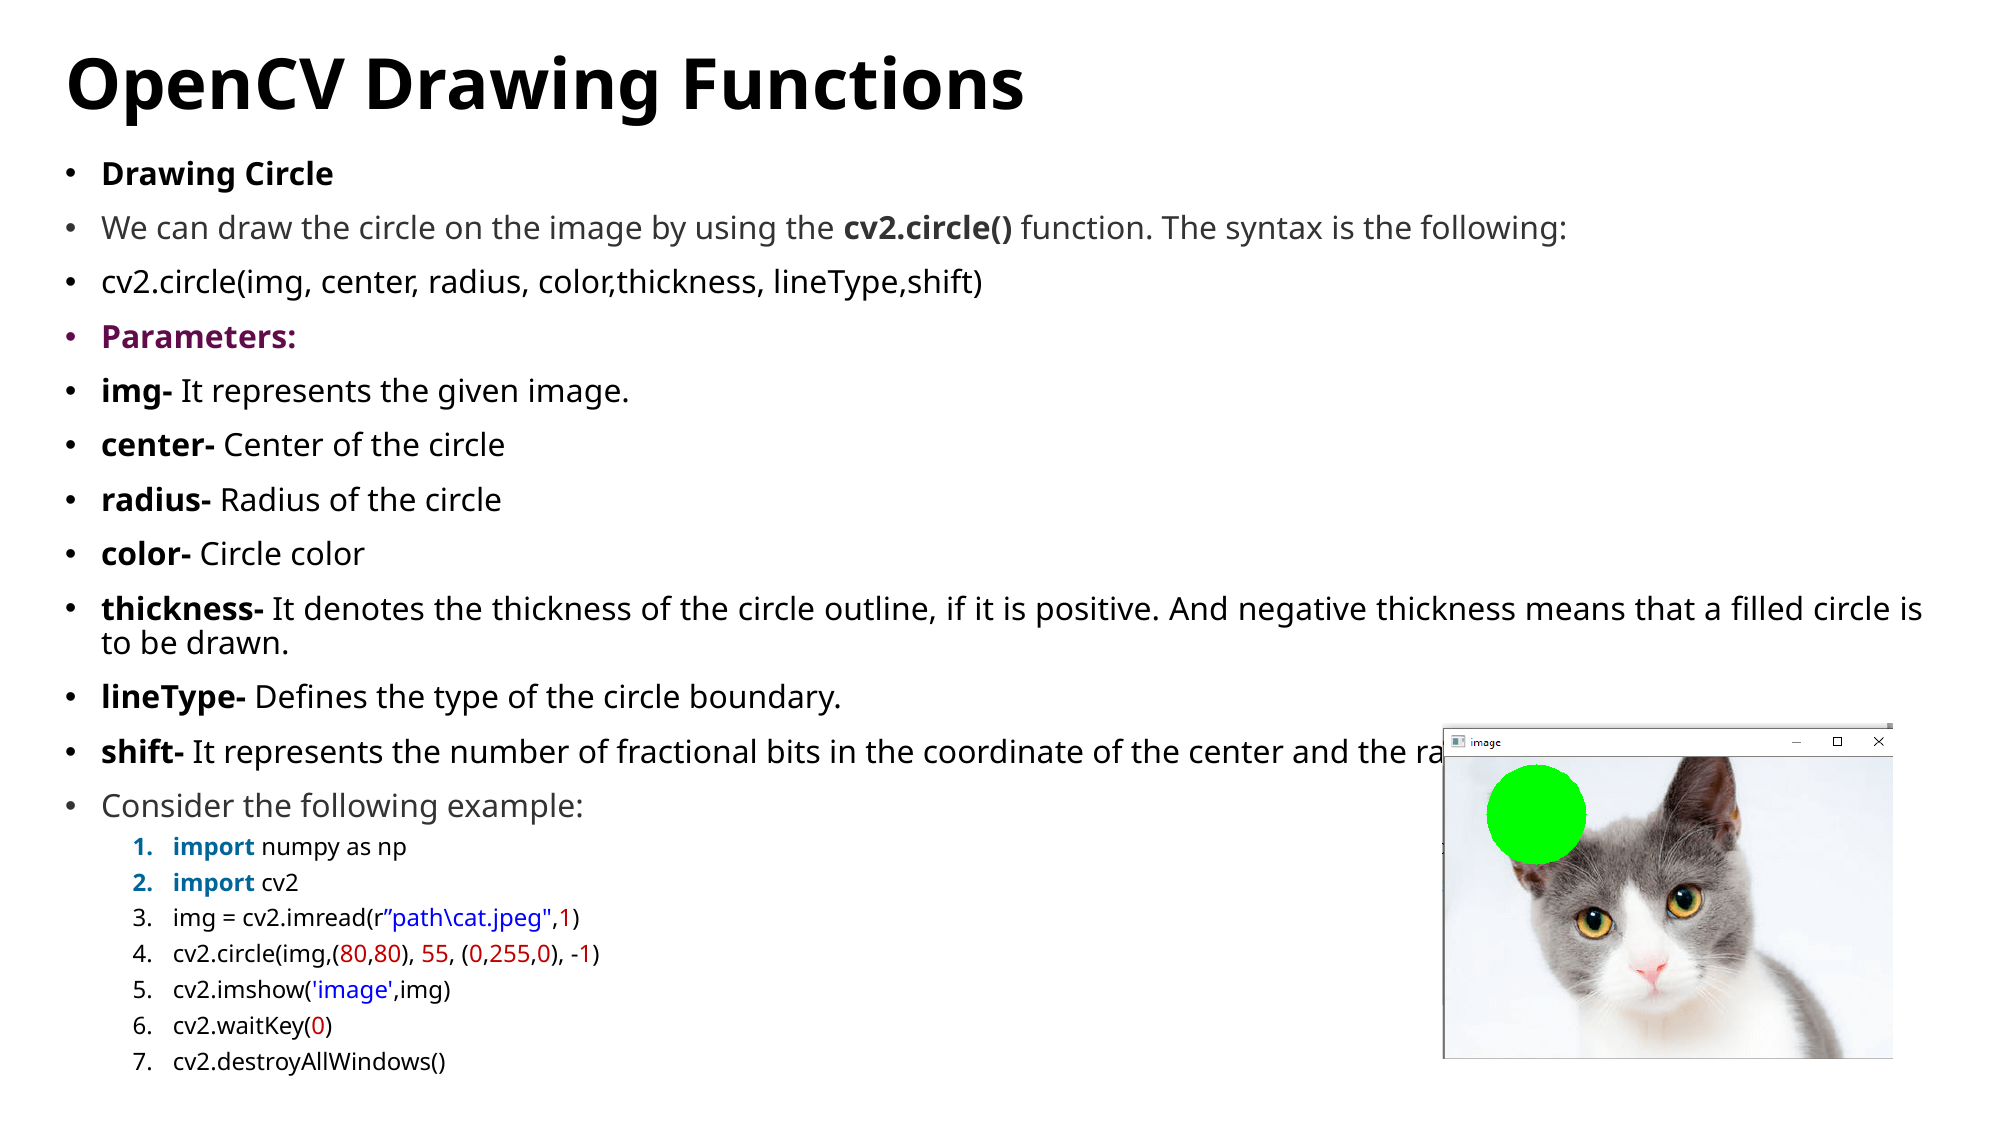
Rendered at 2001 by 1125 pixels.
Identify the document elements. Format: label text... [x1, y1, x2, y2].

title OpenCV Drawing Functions [50, 41, 1940, 133]
list Drawing Circle We can draw the circle on the image by using the cv2.circle() function. The syntax is the following: cv2.circle(img, center, radius, color,thickness, lineType,shift) Parameters: img- It represents the given image. center- Center of the circle radius- Radius of the circle color- Circle color thickness- It denotes the thickness of the circle outline, if it is positive. And negative thickness means that a filled circle is to be drawn. lineType- Defines the type of the circle boundary. shift- It represents the number of fractional bits in the coordinate of the center and the radius value. Consider the following example: import numpy as np import cv2 img = cv2.imread(r”path\cat.jpeg",1) cv2.circle(img,(80,80), 55, (0,255,0), -1) cv2.imshow('image',img) cv2.waitKey(0) cv2.destroyAllWindows() [50, 149, 1940, 1084]
picture [1442, 723, 1893, 1059]
